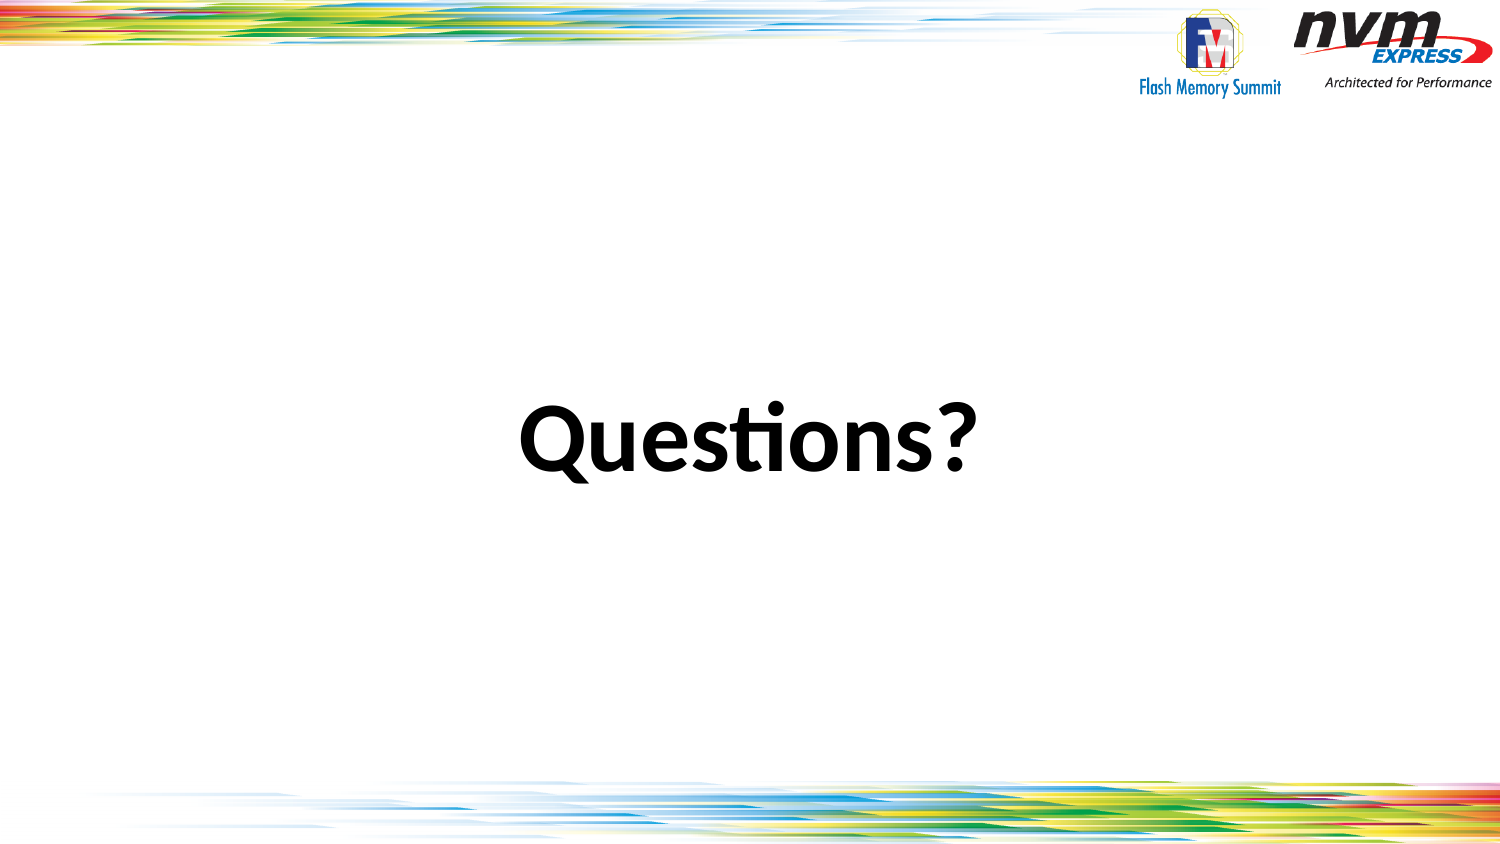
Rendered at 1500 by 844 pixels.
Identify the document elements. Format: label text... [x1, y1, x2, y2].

picture [1, 781, 1500, 844]
picture [0, 0, 1281, 99]
text_box Questions? [76, 351, 1424, 492]
picture [1294, 0, 1497, 89]
